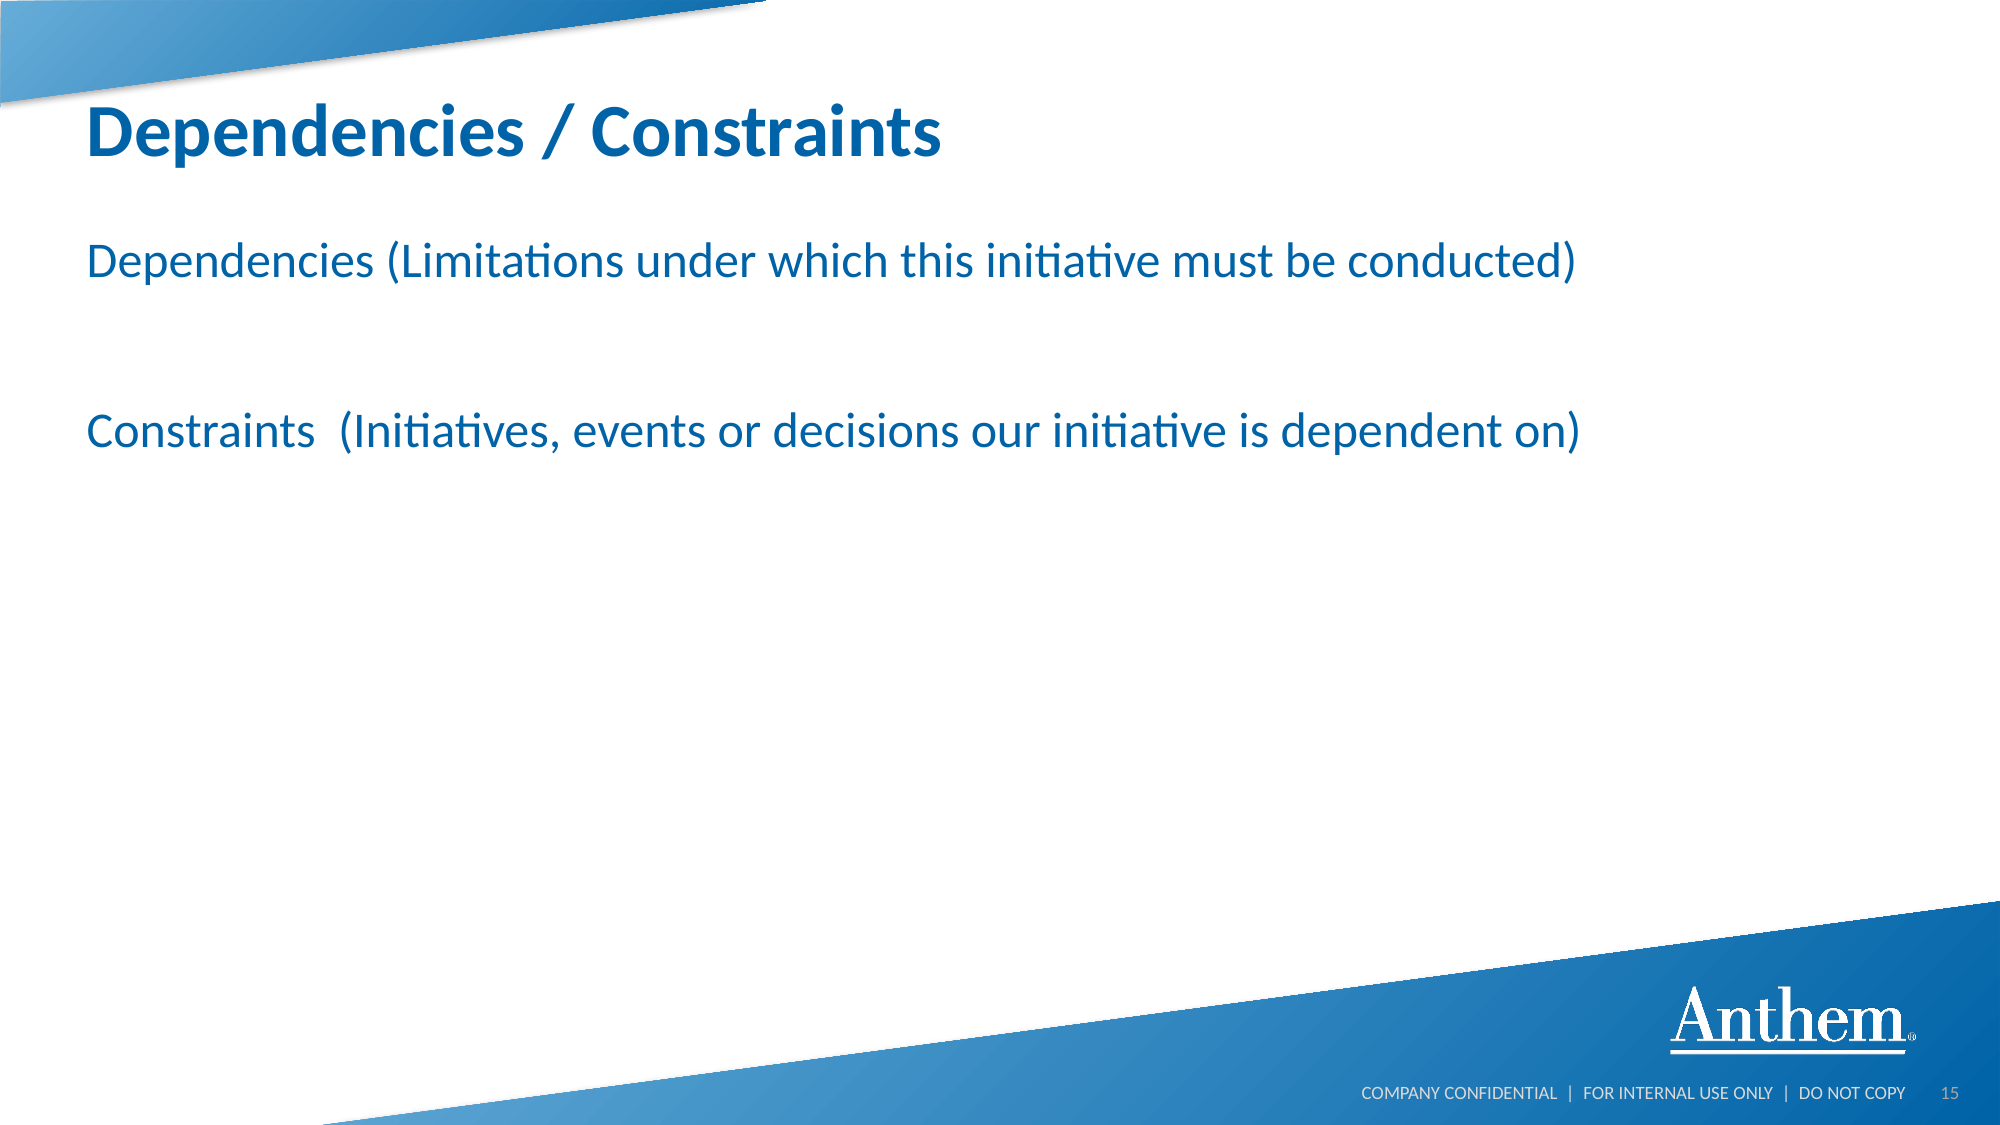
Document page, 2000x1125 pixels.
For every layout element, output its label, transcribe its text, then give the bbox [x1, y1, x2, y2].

footer COMPANY CONFIDENTIAL | FOR INTERNAL USE ONLY | DO NOT COPY [1125, 1080, 1906, 1104]
slide_number 15 [1837, 1061, 1975, 1122]
title Dependencies / Constraints [86, 45, 1915, 209]
picture [1663, 976, 1924, 1060]
list Dependencies (Limitations under which this initiative must be conducted) Constraints (Initiatives, events or decisions our initiative is dependent on) [86, 220, 1915, 933]
